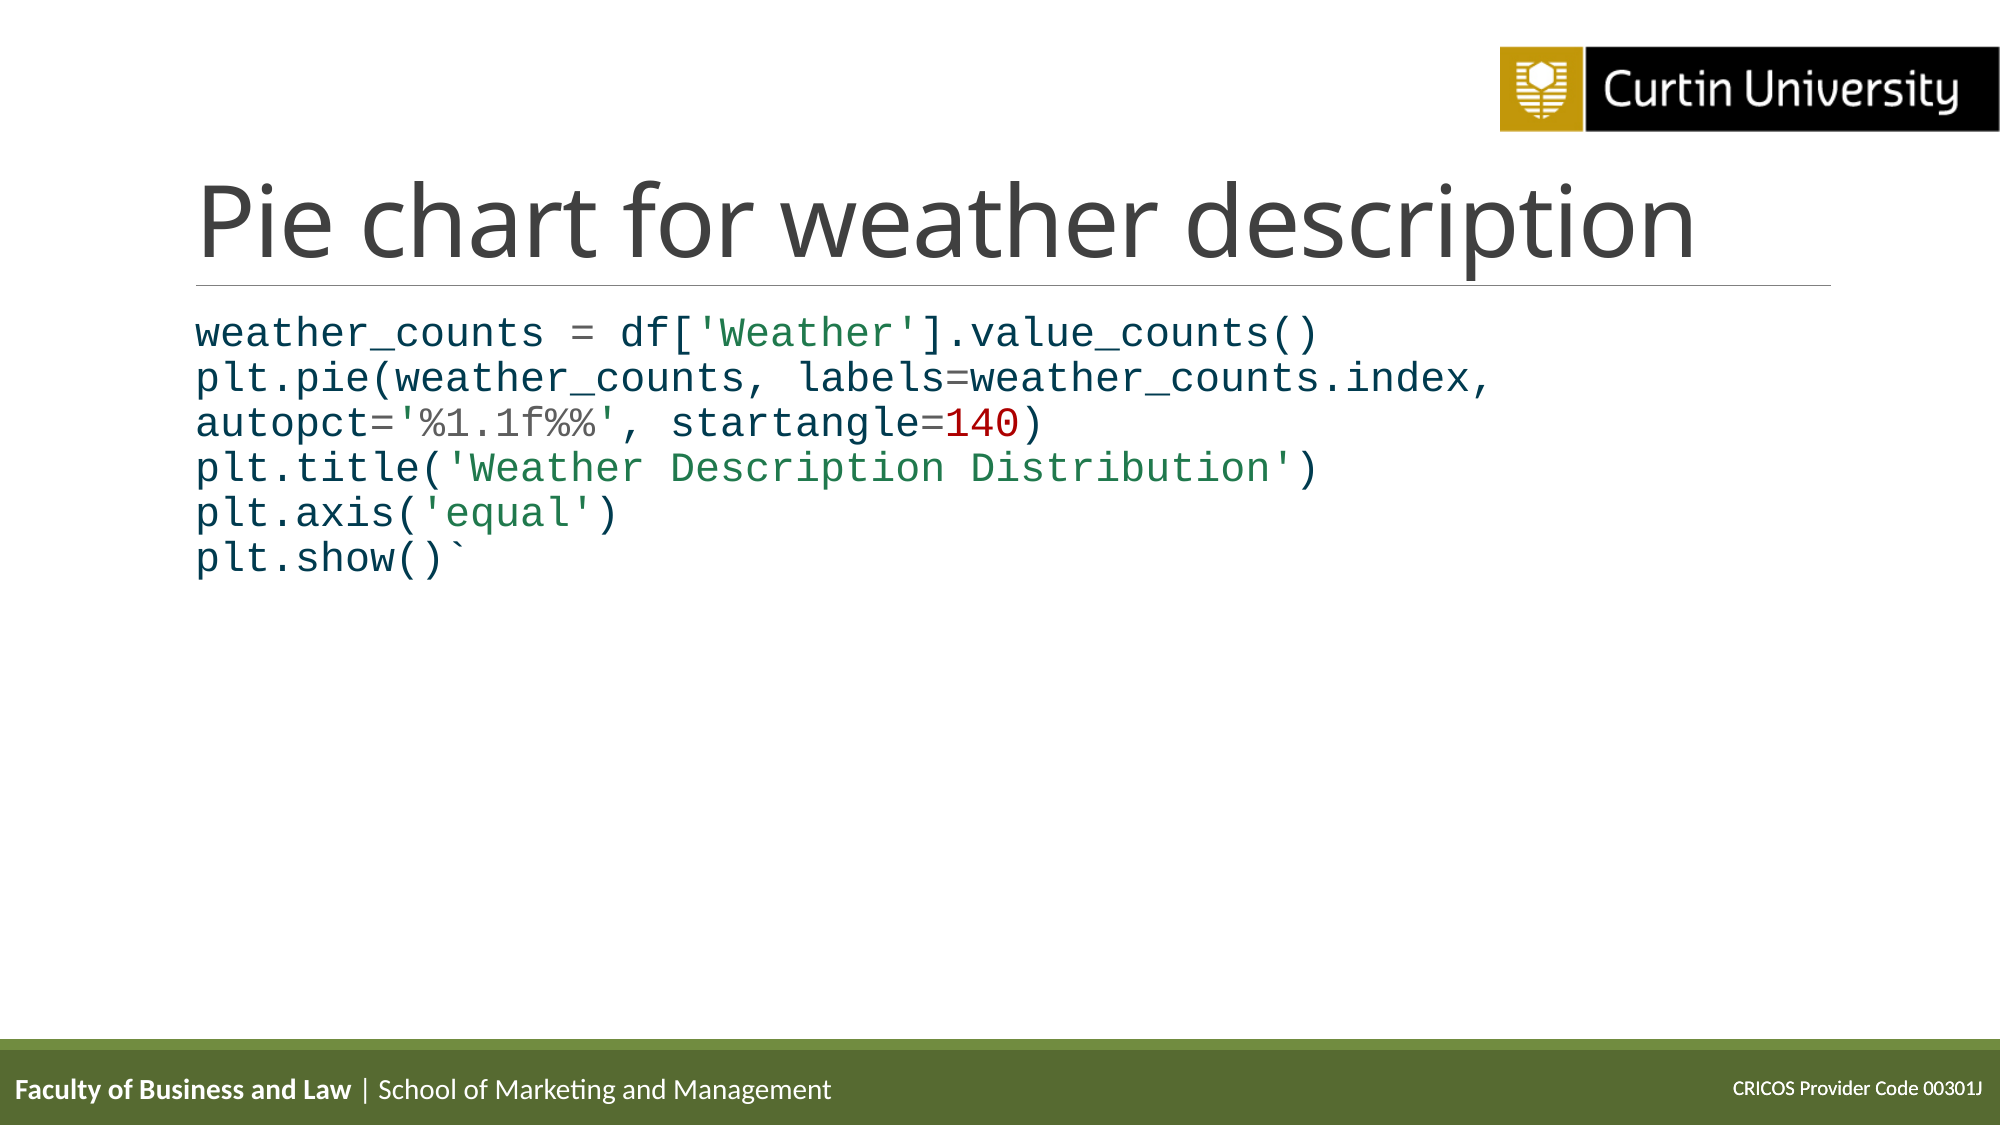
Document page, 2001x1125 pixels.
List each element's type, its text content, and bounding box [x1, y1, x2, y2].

list weather_counts = df['Weather'].value_counts() plt.pie(weather_counts, labels=weather_counts.index, autopct='%1.1f%%', startangle=140) plt.title('Weather Description Distribution') plt.axis('equal') plt.show()` [180, 302, 1830, 963]
picture [1500, 46, 2000, 132]
footer Faculty of Business and Law | School of Marketing and Management [0, 1057, 1646, 1118]
title Pie chart for weather description [180, 47, 1830, 285]
